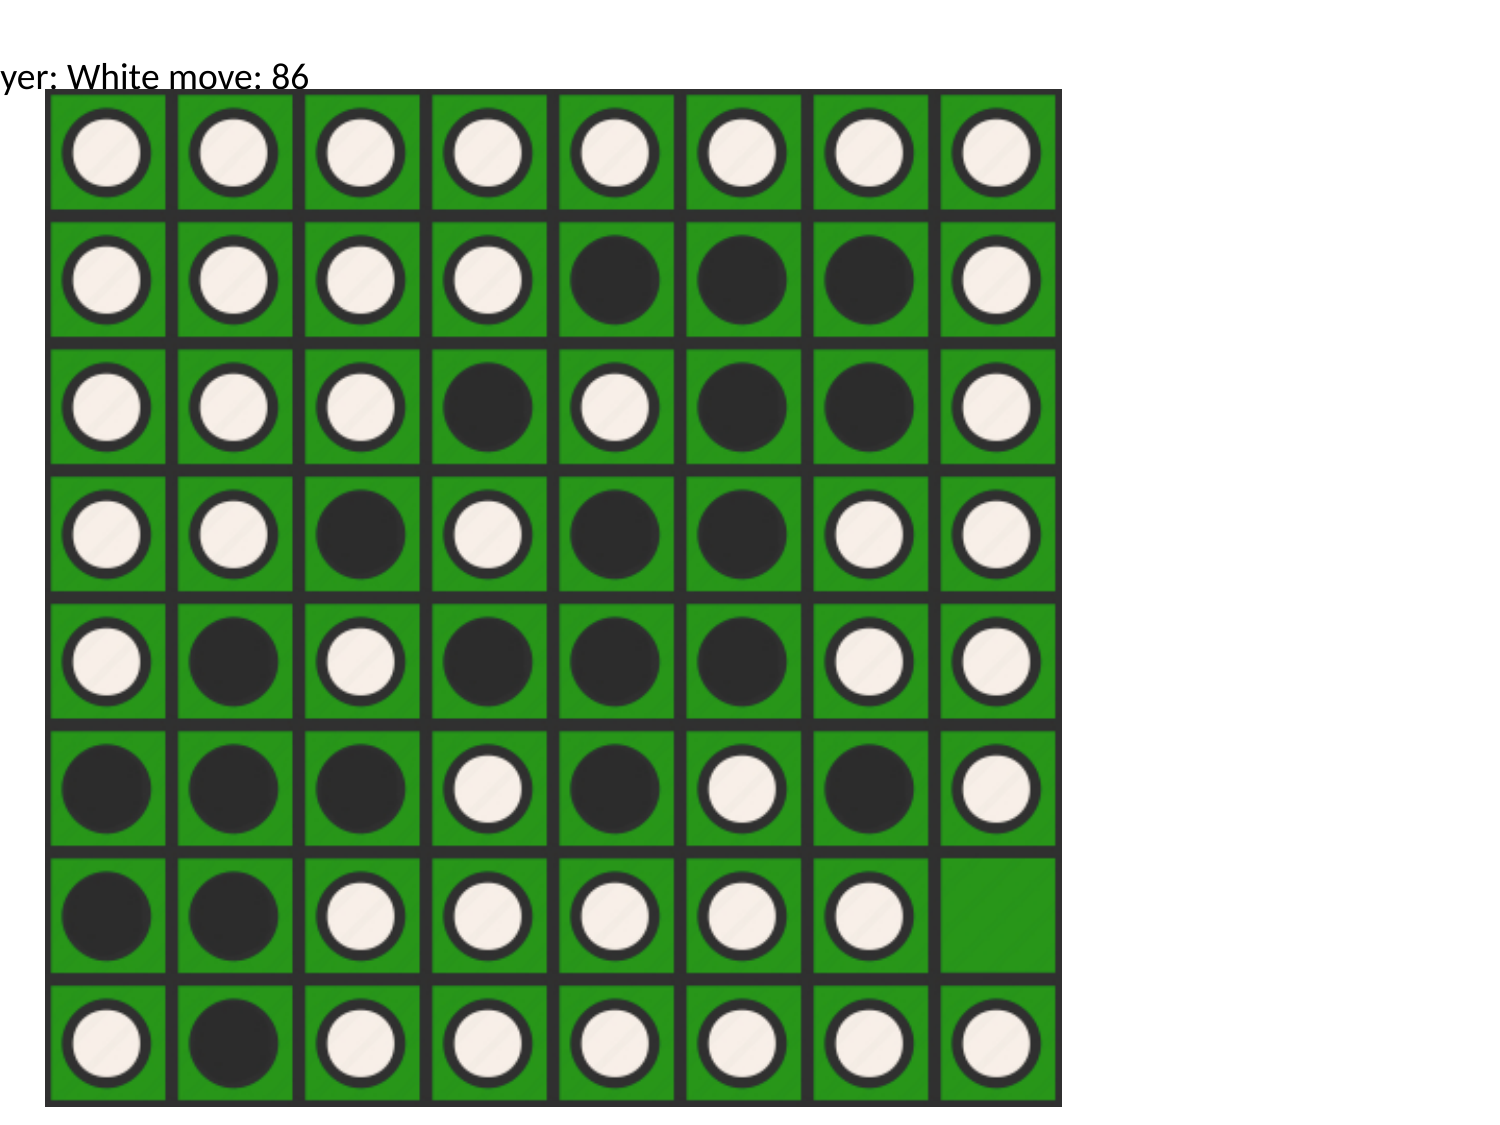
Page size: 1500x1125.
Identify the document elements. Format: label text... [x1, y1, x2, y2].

text_box turn: 60 player: White move: 86 [0, 44, 325, 105]
picture [44, 89, 1062, 1107]
